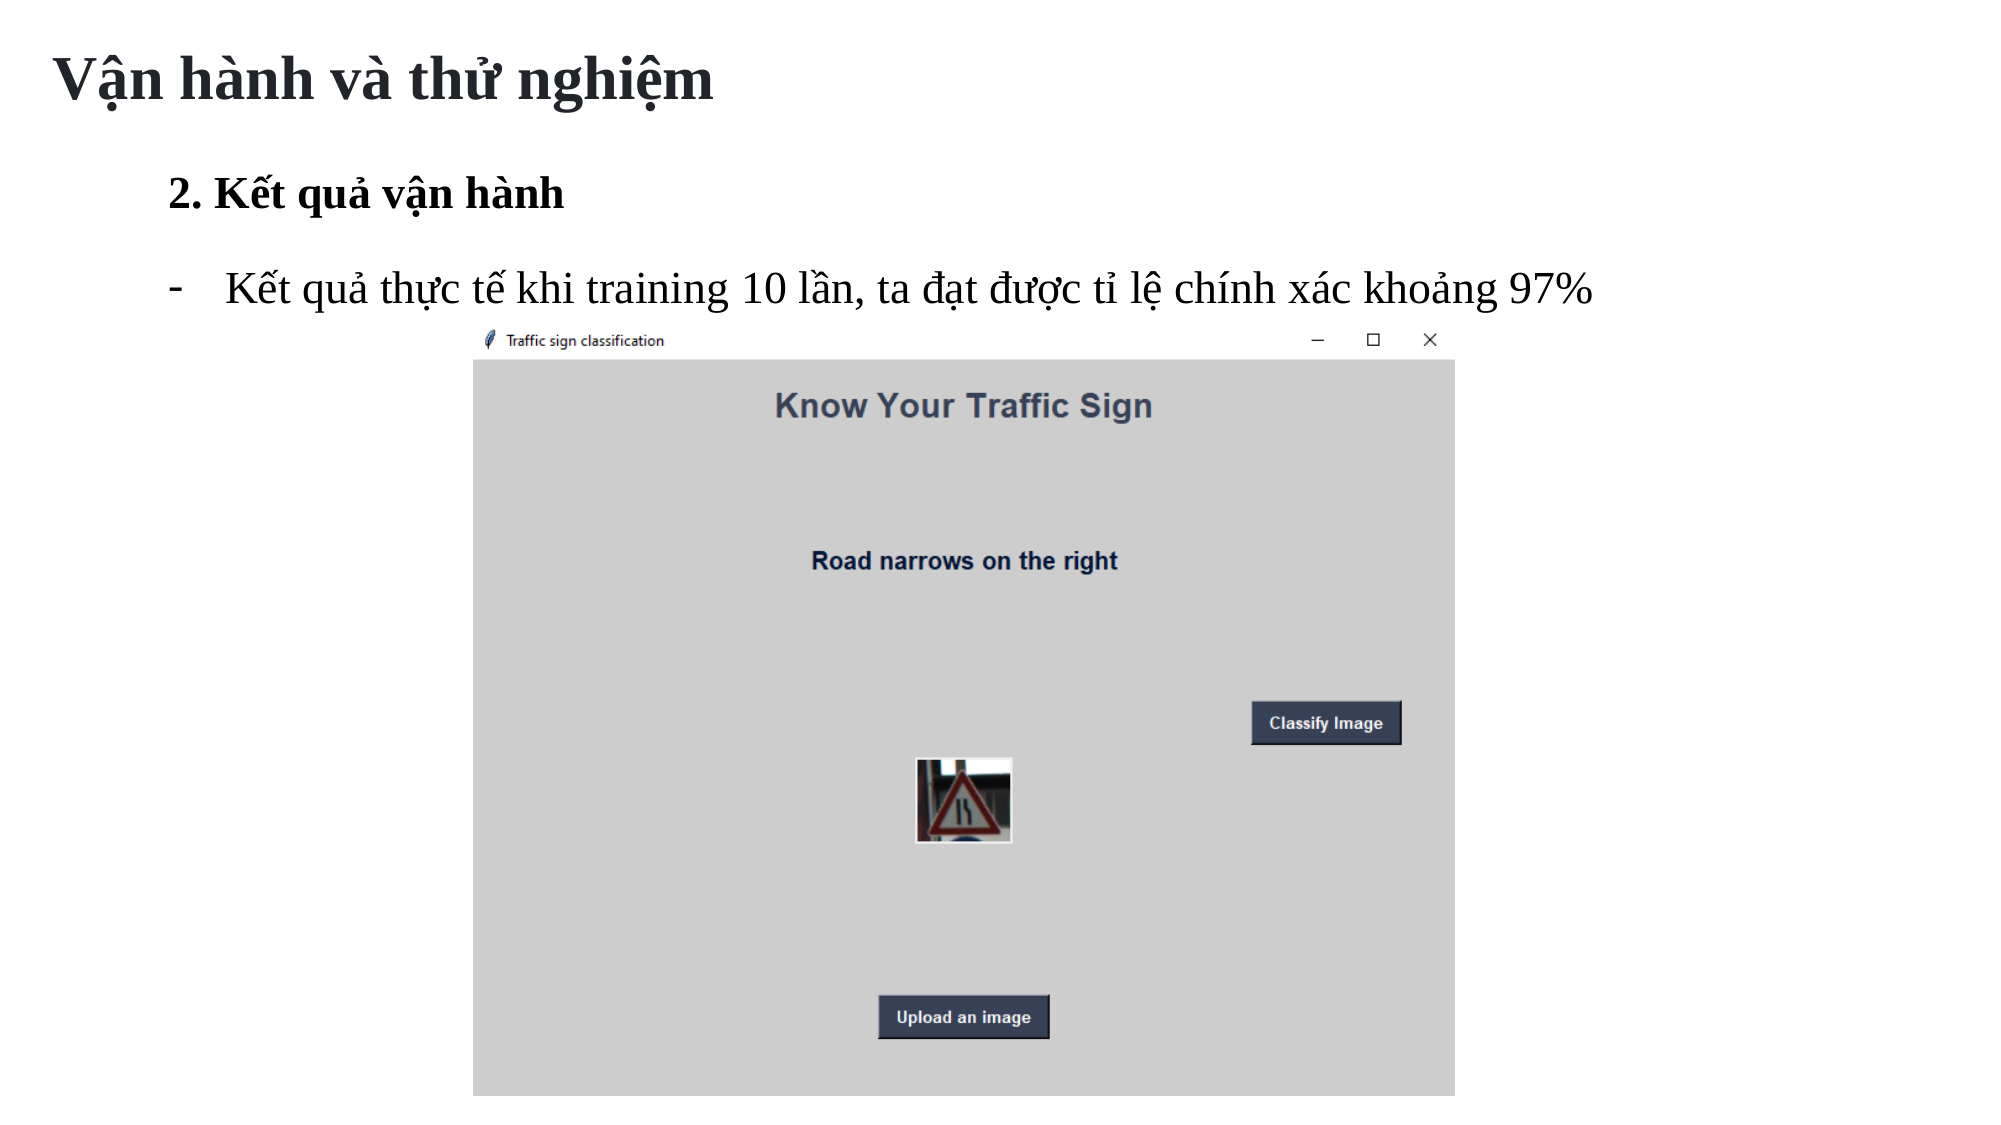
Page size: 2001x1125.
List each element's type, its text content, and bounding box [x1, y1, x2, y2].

text_box 2. Kết quả vận hành Kết quả thực tế khi training 10 lần, ta đạt được tỉ lệ chính xác khoảng 97% [154, 155, 1774, 321]
text_box Vận hành và thử nghiệm [37, 29, 890, 120]
picture [473, 325, 1455, 1096]
